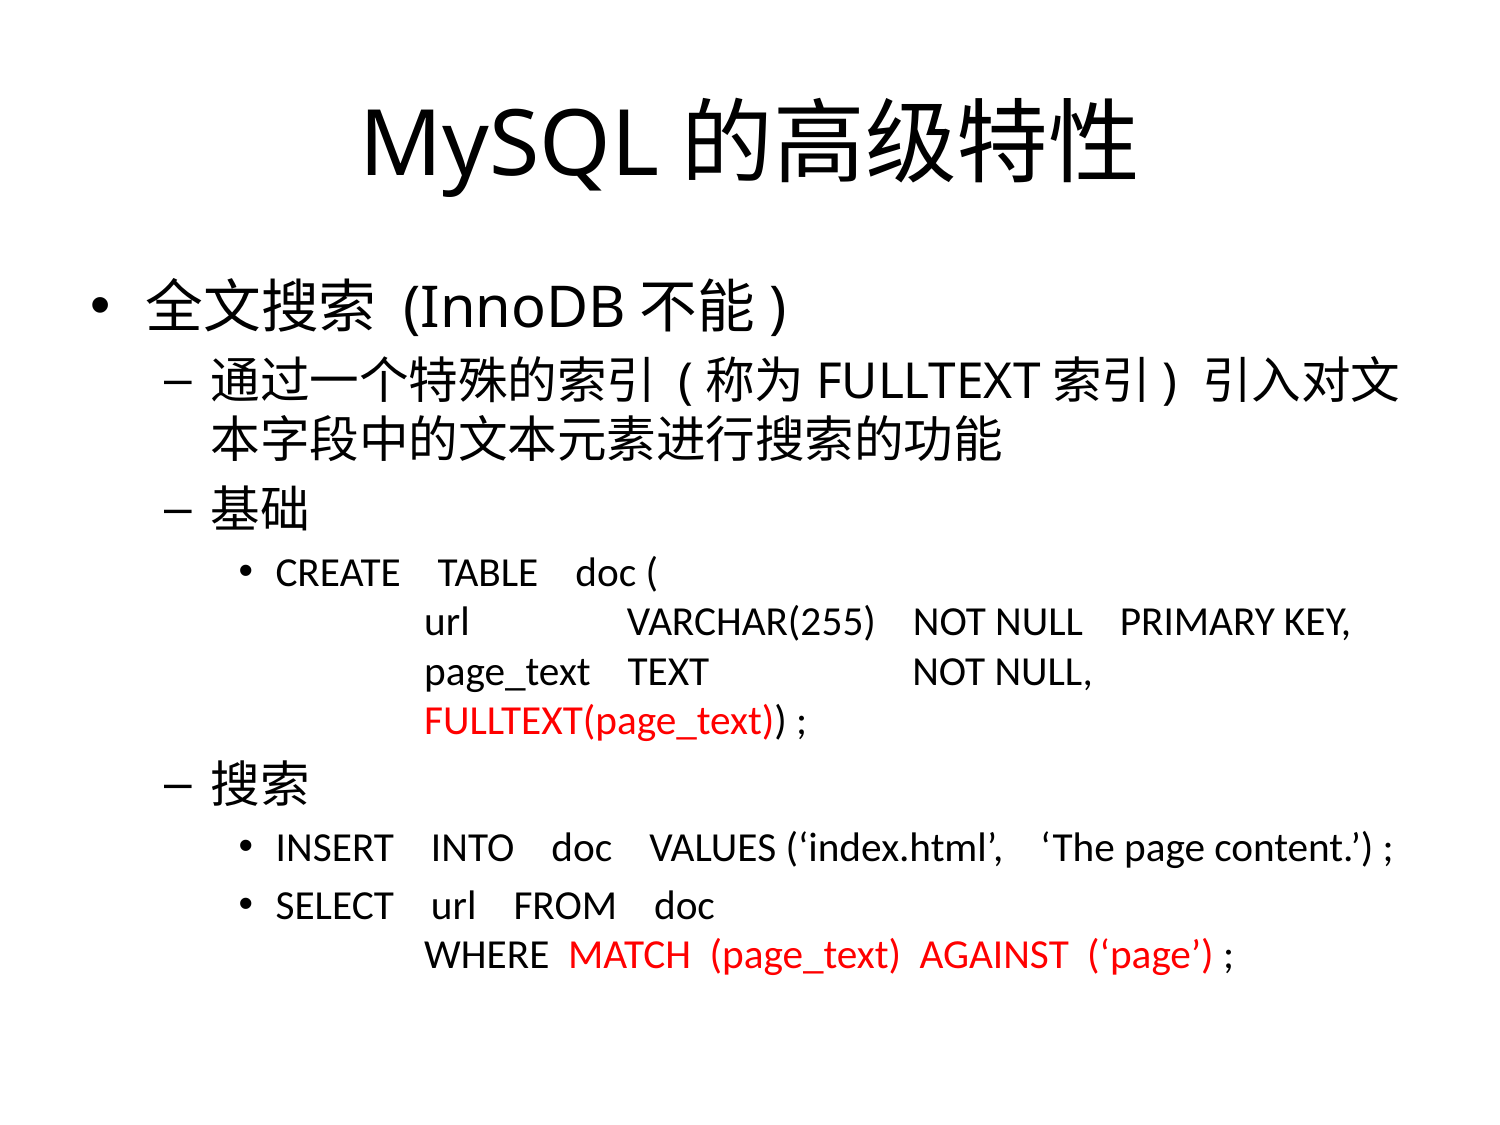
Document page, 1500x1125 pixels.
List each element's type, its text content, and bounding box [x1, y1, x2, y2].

list 全文搜索 (InnoDB不能) 通过一个特殊的索引 (称为FULLTEXT索引) 引入对文本字段中的文本元素进行搜索的功能 基础 CREATE TABLE doc ( url VARCHAR(255) NOT NULL PRIMARY KEY, page_text TEXT NOT NULL, FULLTEXT(page_text)) ; 搜索 INSERT INTO doc VALUES (‘index.html’, ‘The page content.’) ; SELECT url FROM doc WHERE MATCH (page_text) AGAINST (‘page’) ; [75, 262, 1425, 1005]
title MySQL的高级特性 [75, 45, 1425, 233]
